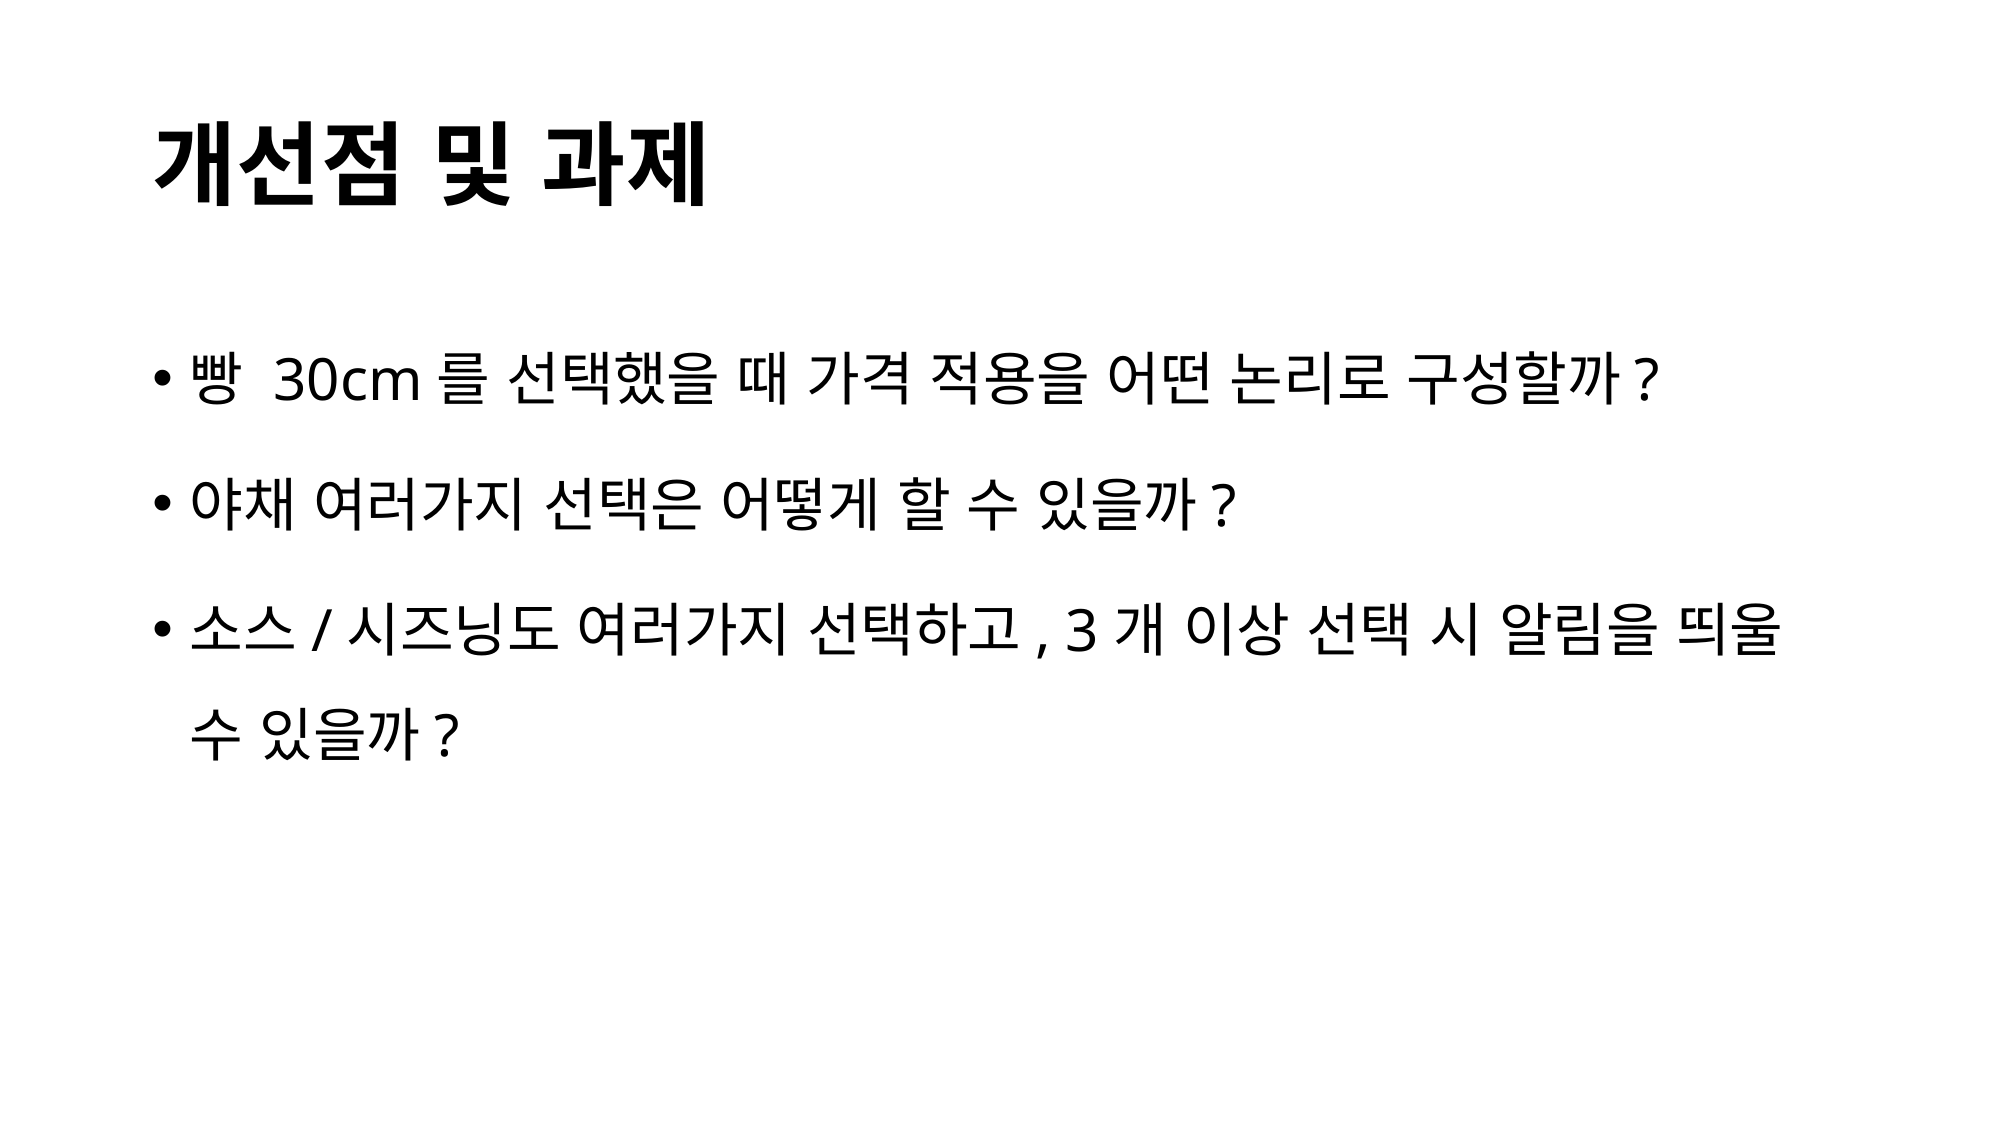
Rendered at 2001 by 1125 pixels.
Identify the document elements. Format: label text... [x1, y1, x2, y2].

title 개선점 및 과제 [137, 59, 1863, 278]
list 빵 30cm를 선택했을 때 가격 적용을 어떤 논리로 구성할까? 야채 여러가지 선택은 어떻게 할 수 있을까? 소스/시즈닝도 여러가지 선택하고, 3개 이상 선택 시 알림을 띄울 수 있을까? [137, 299, 1863, 1014]
